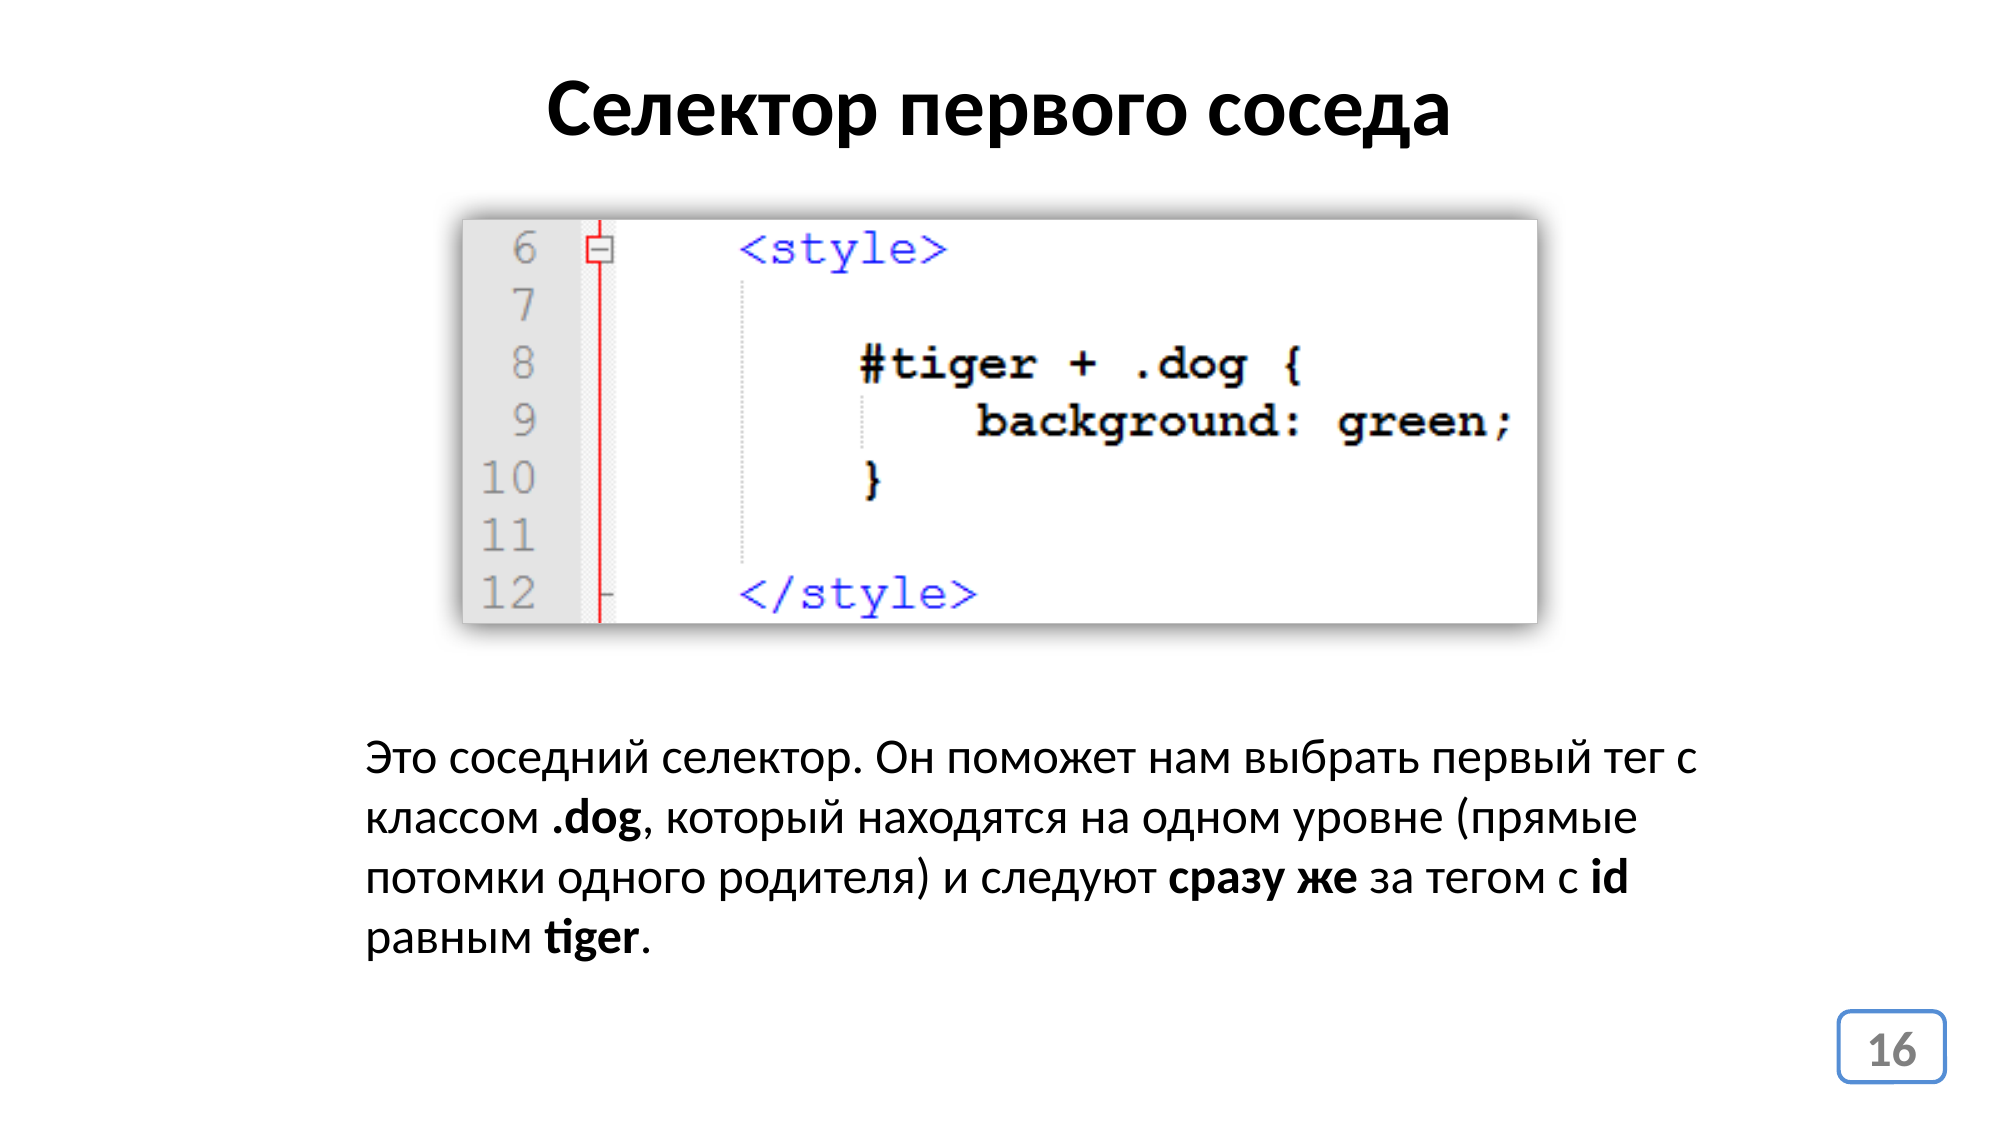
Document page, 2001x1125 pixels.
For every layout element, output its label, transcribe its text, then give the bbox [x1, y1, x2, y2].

picture [462, 219, 1538, 625]
text_box 16 [1836, 1009, 1948, 1085]
text_box Селектор первого соседа [0, 44, 2000, 160]
text_box Это соседний селектор. Он поможет нам выбрать первый тег с классом .dog, который находятся на одном уровне (прямые потомки одного родителя) и следуют сразу же за тегом с id равным tiger. [350, 715, 1715, 971]
